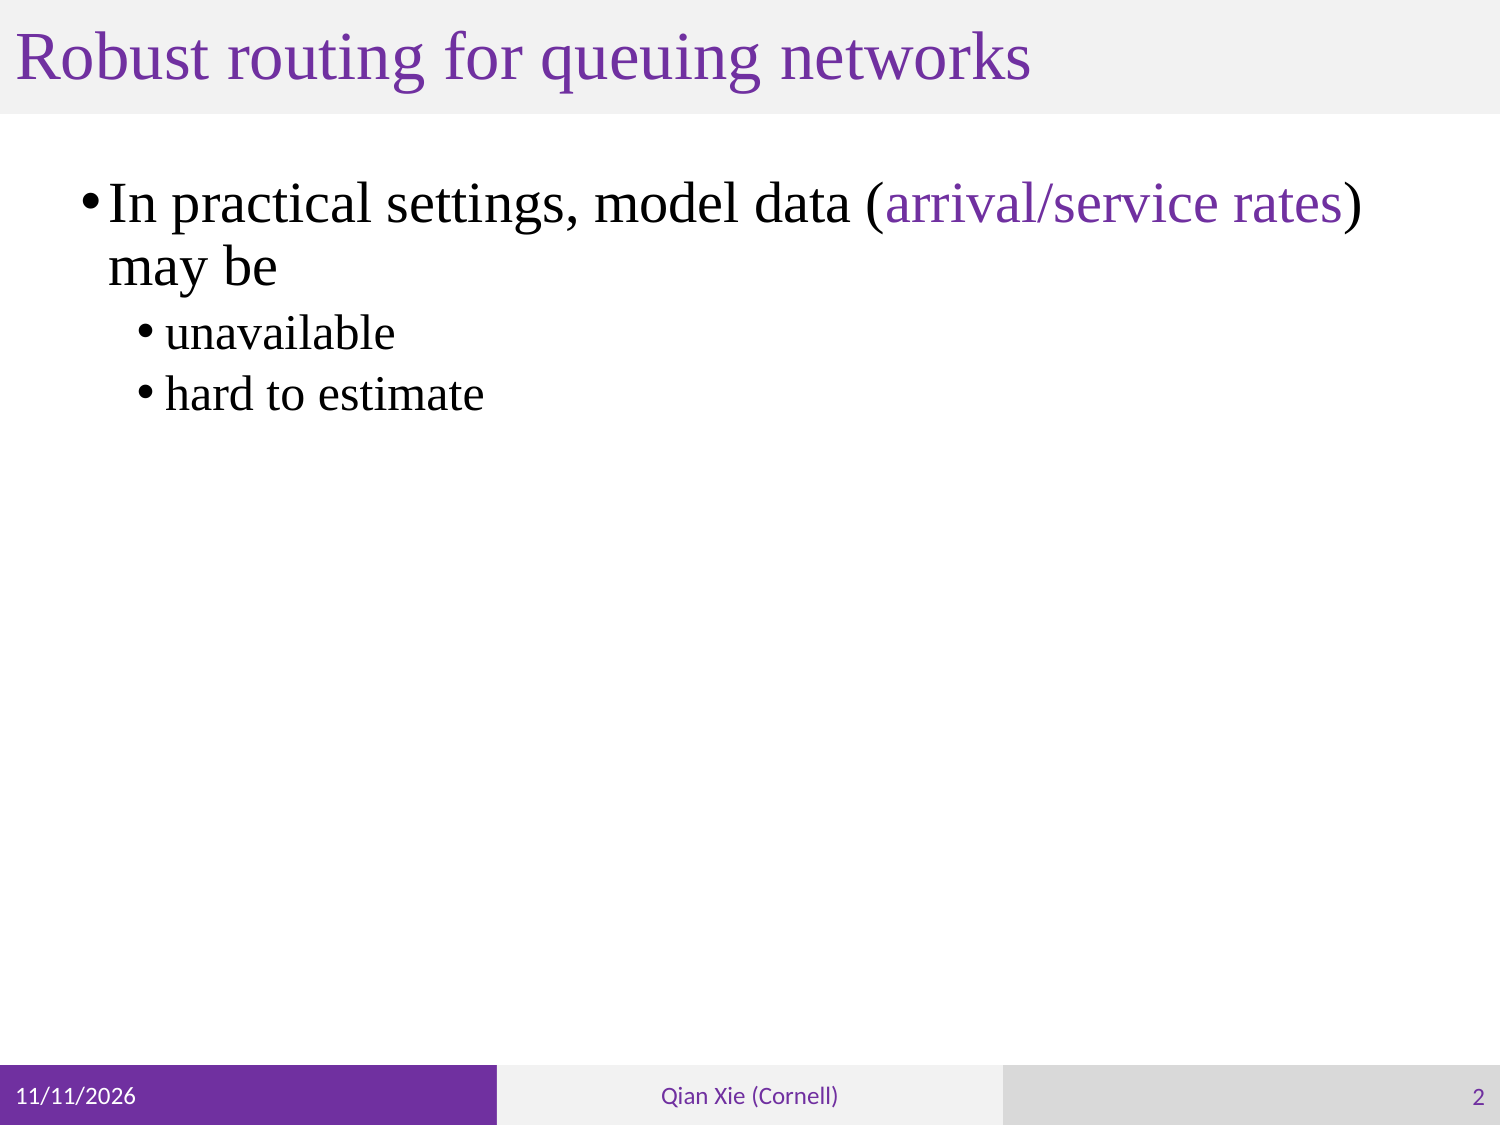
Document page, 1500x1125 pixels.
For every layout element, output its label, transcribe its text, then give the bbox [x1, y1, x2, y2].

title Robust routing for queuing networks [0, 0, 1500, 114]
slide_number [0, 1065, 497, 1125]
list In practical settings, model data (arrival/service rates) may be unavailable hard to estimate [65, 164, 1438, 1012]
footer Qian Xie (Cornell) [497, 1065, 1003, 1125]
slide_number 2 [1003, 1065, 1500, 1125]
